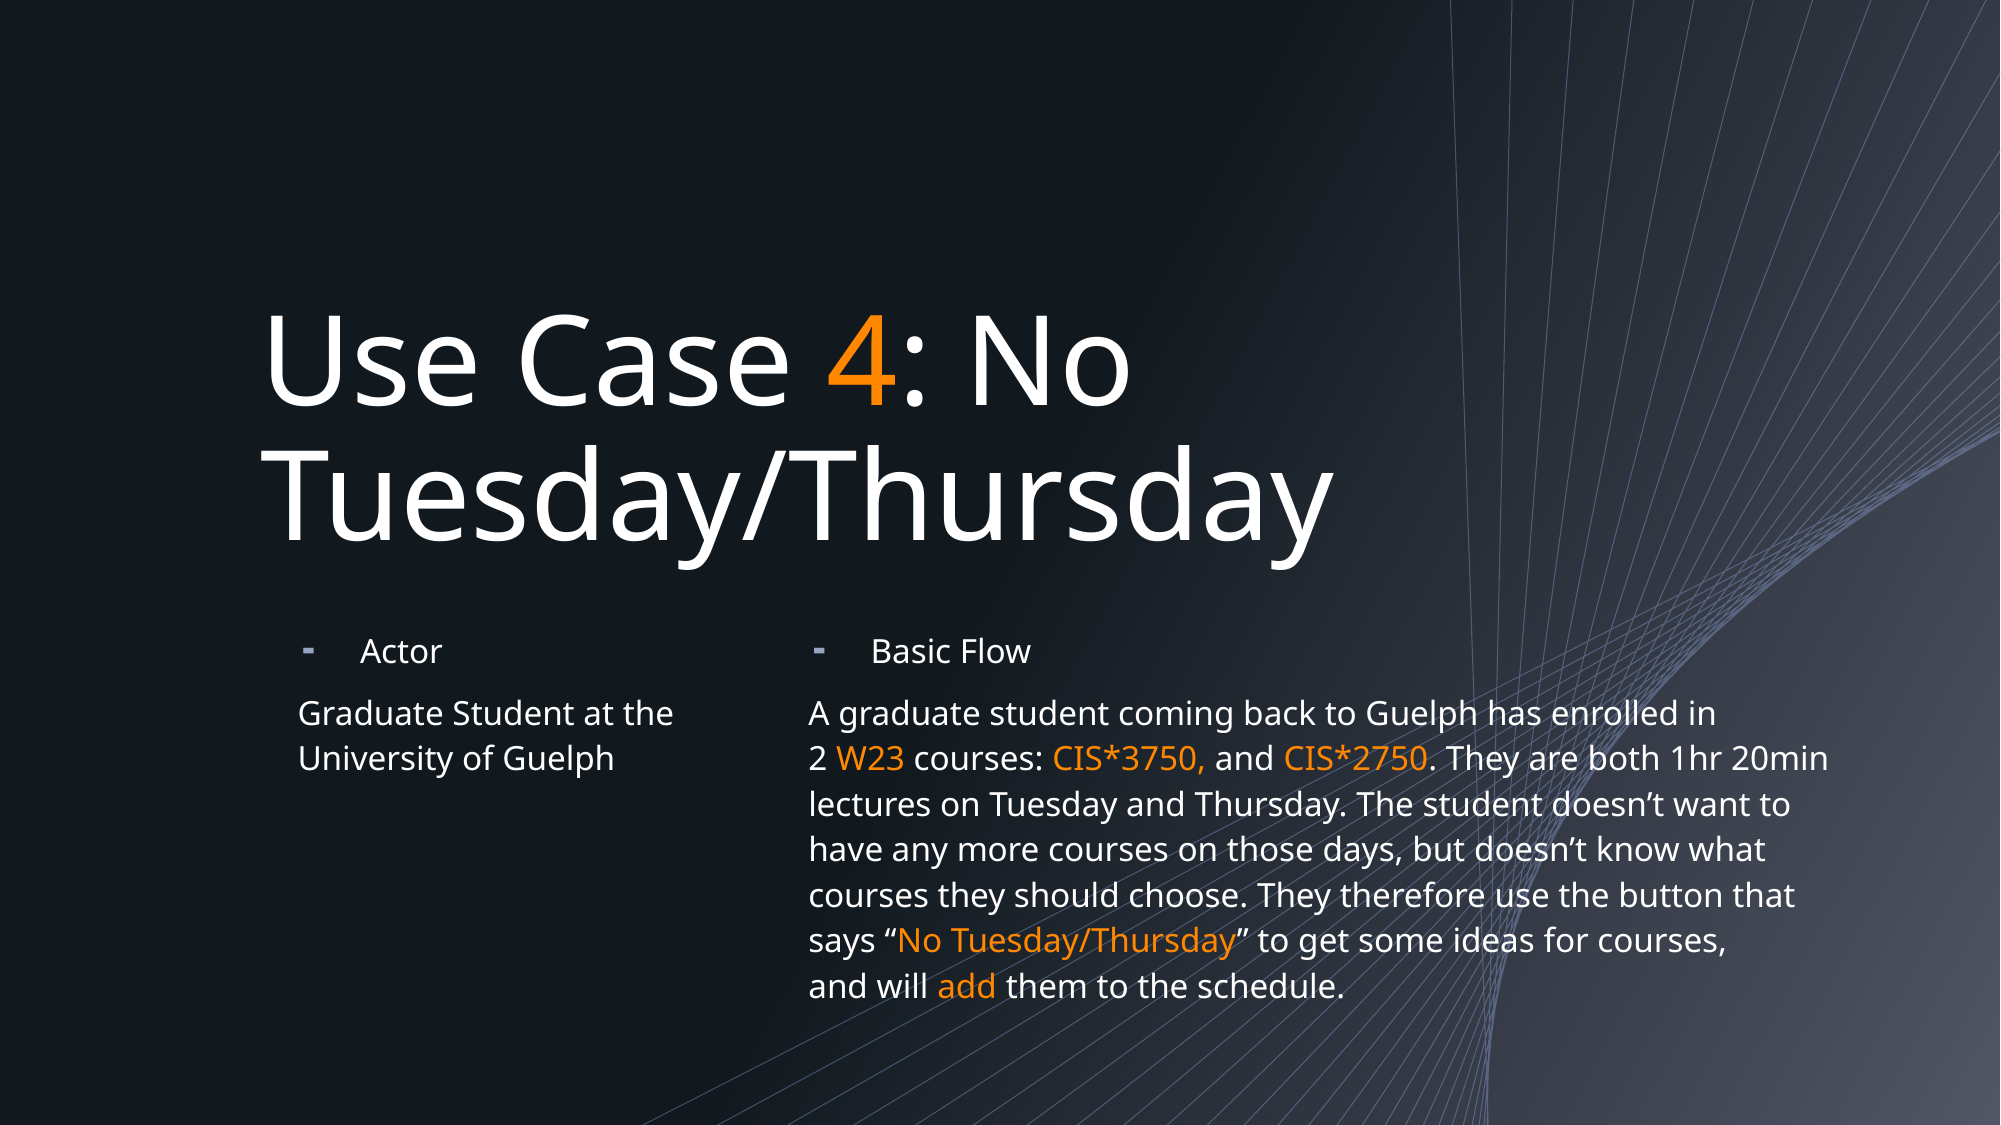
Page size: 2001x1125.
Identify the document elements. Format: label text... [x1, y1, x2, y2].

list Basic Flow A graduate student coming back to Guelph has enrolled in 2 W23 courses: CIS*3750, and CIS*2750. They are both 1hr 20min lectures on Tuesday and Thursday. The student doesn’t want to have any more courses on those days, but doesn’t know what courses they should choose. They therefore use the button that says “No Tuesday/Thursday” to get some ideas for courses, and will add them to the schedule. [770, 623, 1832, 1067]
list Actor Graduate Student at the University of Guelph [260, 623, 705, 967]
title Use Case 4: No Tuesday/Thursday [260, 225, 1740, 568]
